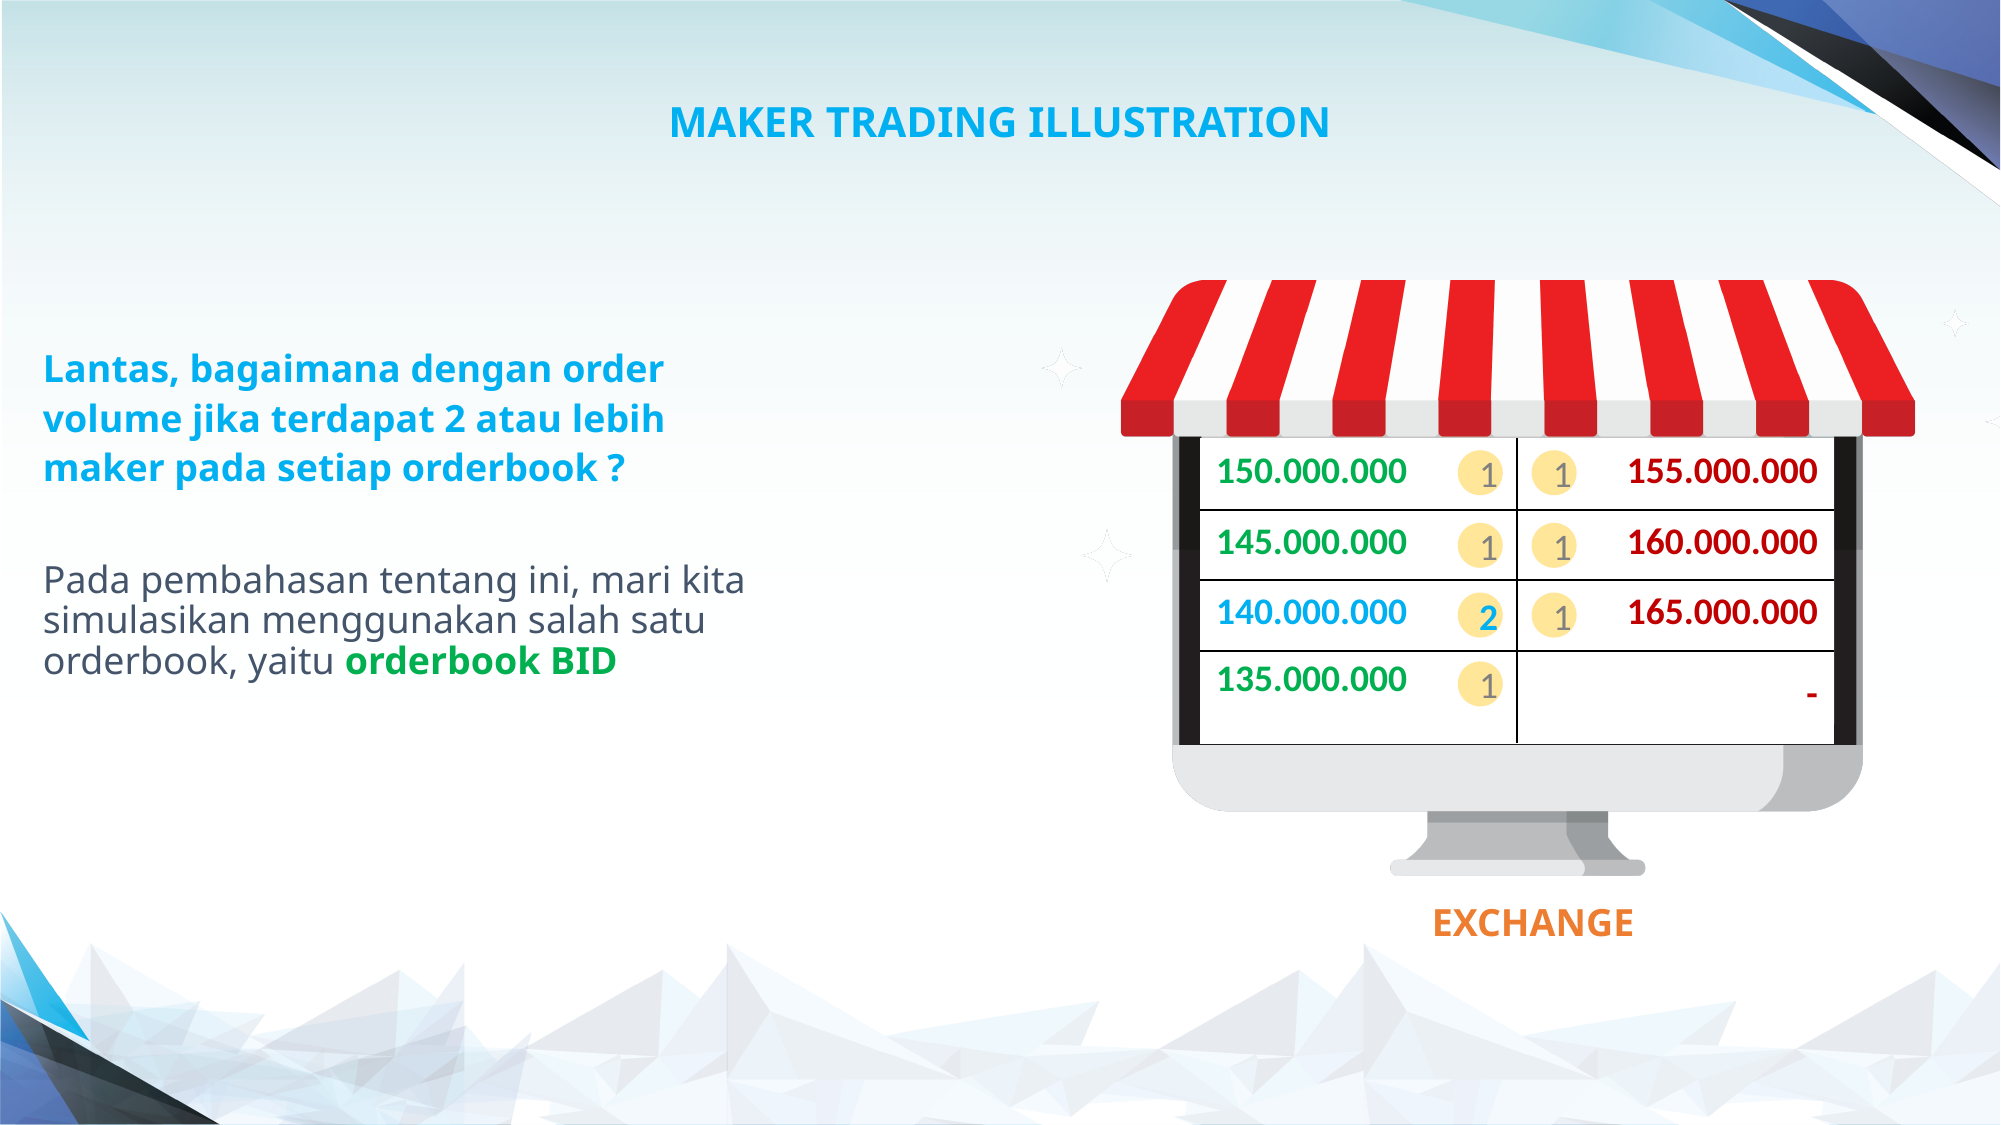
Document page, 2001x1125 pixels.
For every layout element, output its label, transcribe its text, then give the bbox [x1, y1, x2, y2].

text_box MAKER TRADING ILLUSTRATION [599, 72, 1401, 175]
picture [0, 0, 2001, 1125]
text_box Pada pembahasan tentang ini, mari kita simulasikan menggunakan salah satu orderbook, yaitu orderbook BID [27, 557, 872, 686]
text_box Lantas, bagaimana dengan order volume jika terdapat 2 atau lebih maker pada setiap orderbook ? [27, 364, 807, 467]
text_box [1041, 280, 2000, 966]
